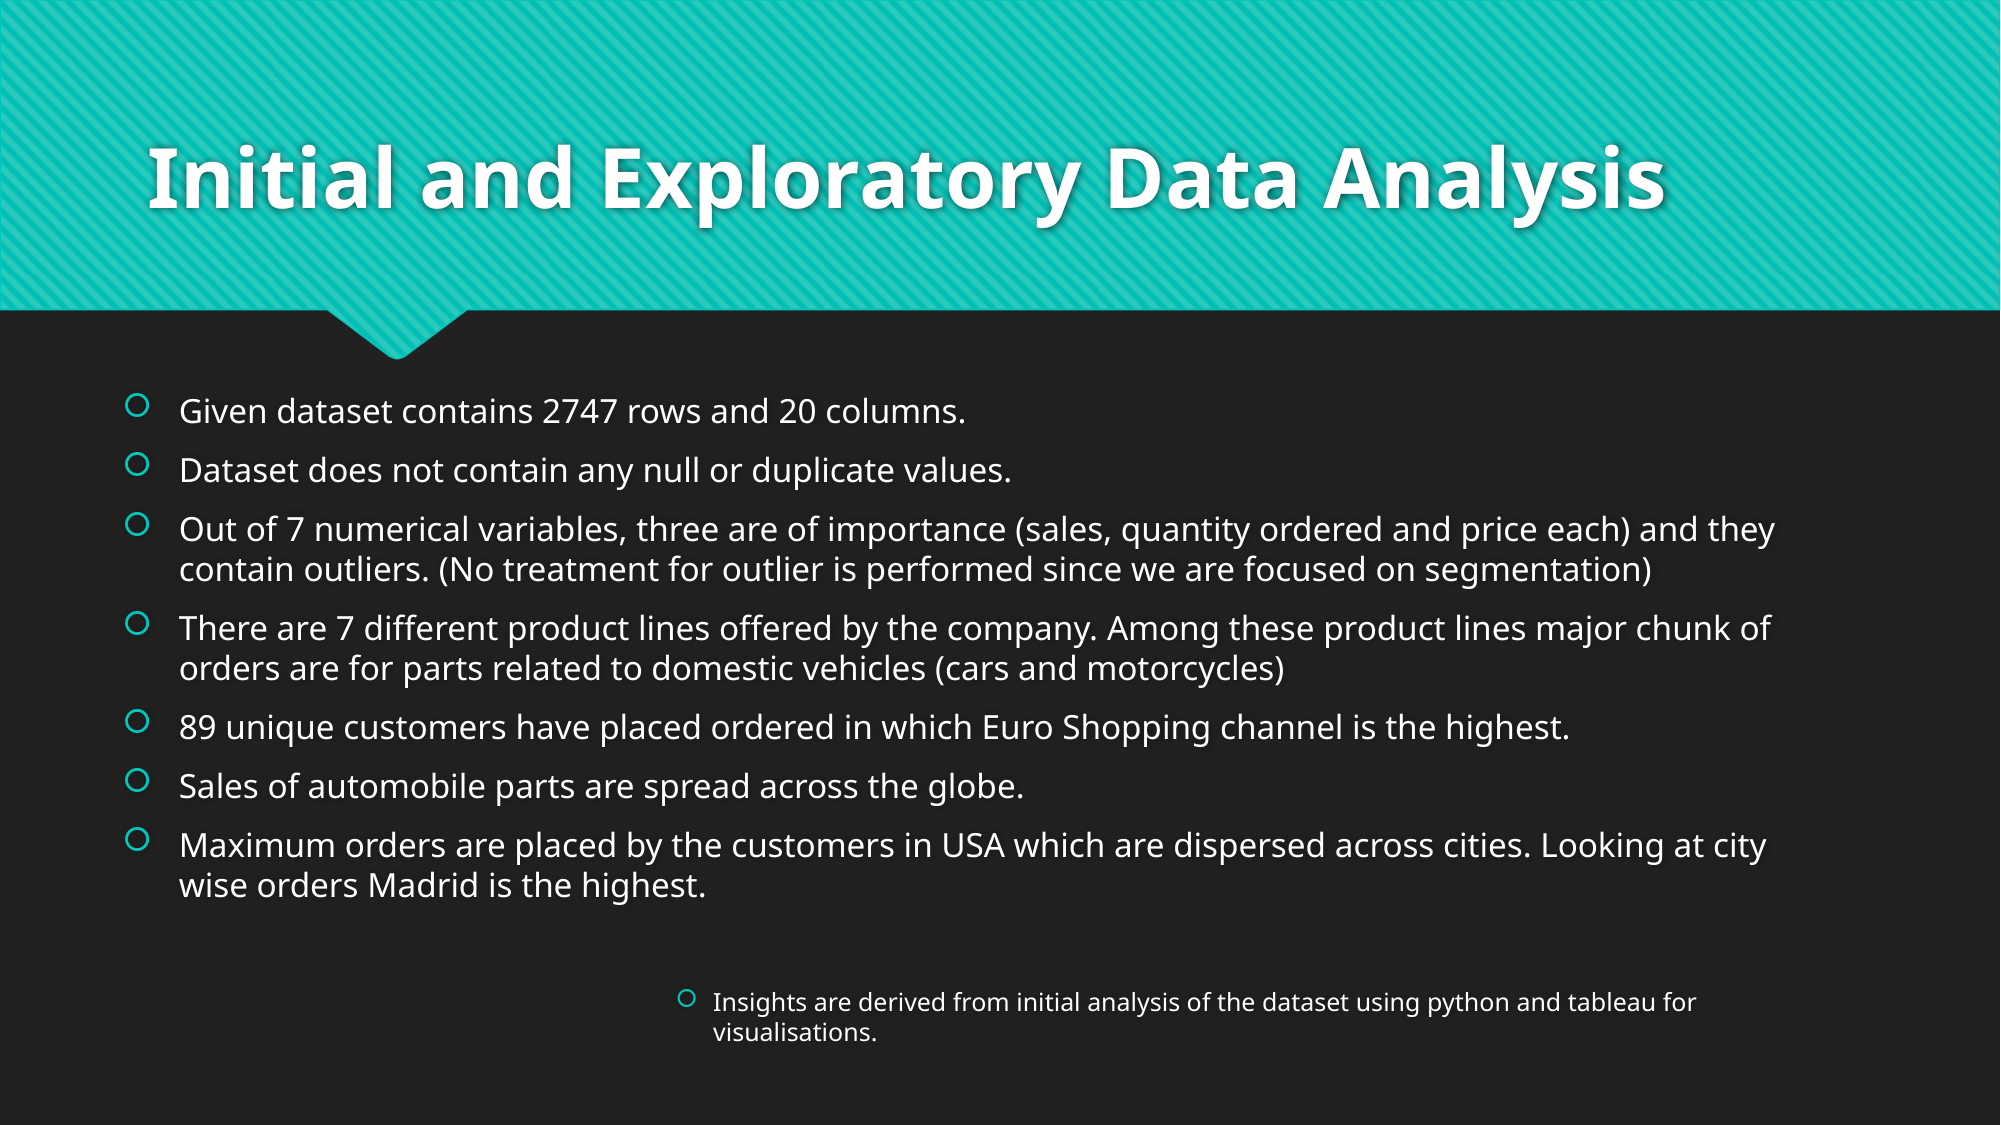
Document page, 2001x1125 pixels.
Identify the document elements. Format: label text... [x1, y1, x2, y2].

title Initial and Exploratory Data Analysis [132, 73, 1868, 233]
list Given dataset contains 2747 rows and 20 columns. Dataset does not contain any null or duplicate values. Out of 7 numerical variables, three are of importance (sales, quantity ordered and price each) and they contain outliers. (No treatment for outlier is performed since we are focused on segmentation) There are 7 different product lines offered by the company. Among these product lines major chunk of orders are for parts related to domestic vehicles (cars and motorcycles) 89 unique customers have placed ordered in which Euro Shopping channel is the highest. Sales of automobile parts are spread across the globe. Maximum orders are placed by the customers in USA which are dispersed across cities. Looking at city wise orders Madrid is the highest. Insights are derived from initial analysis of the dataset using python and tableau for visualisations. [107, 382, 1842, 1098]
